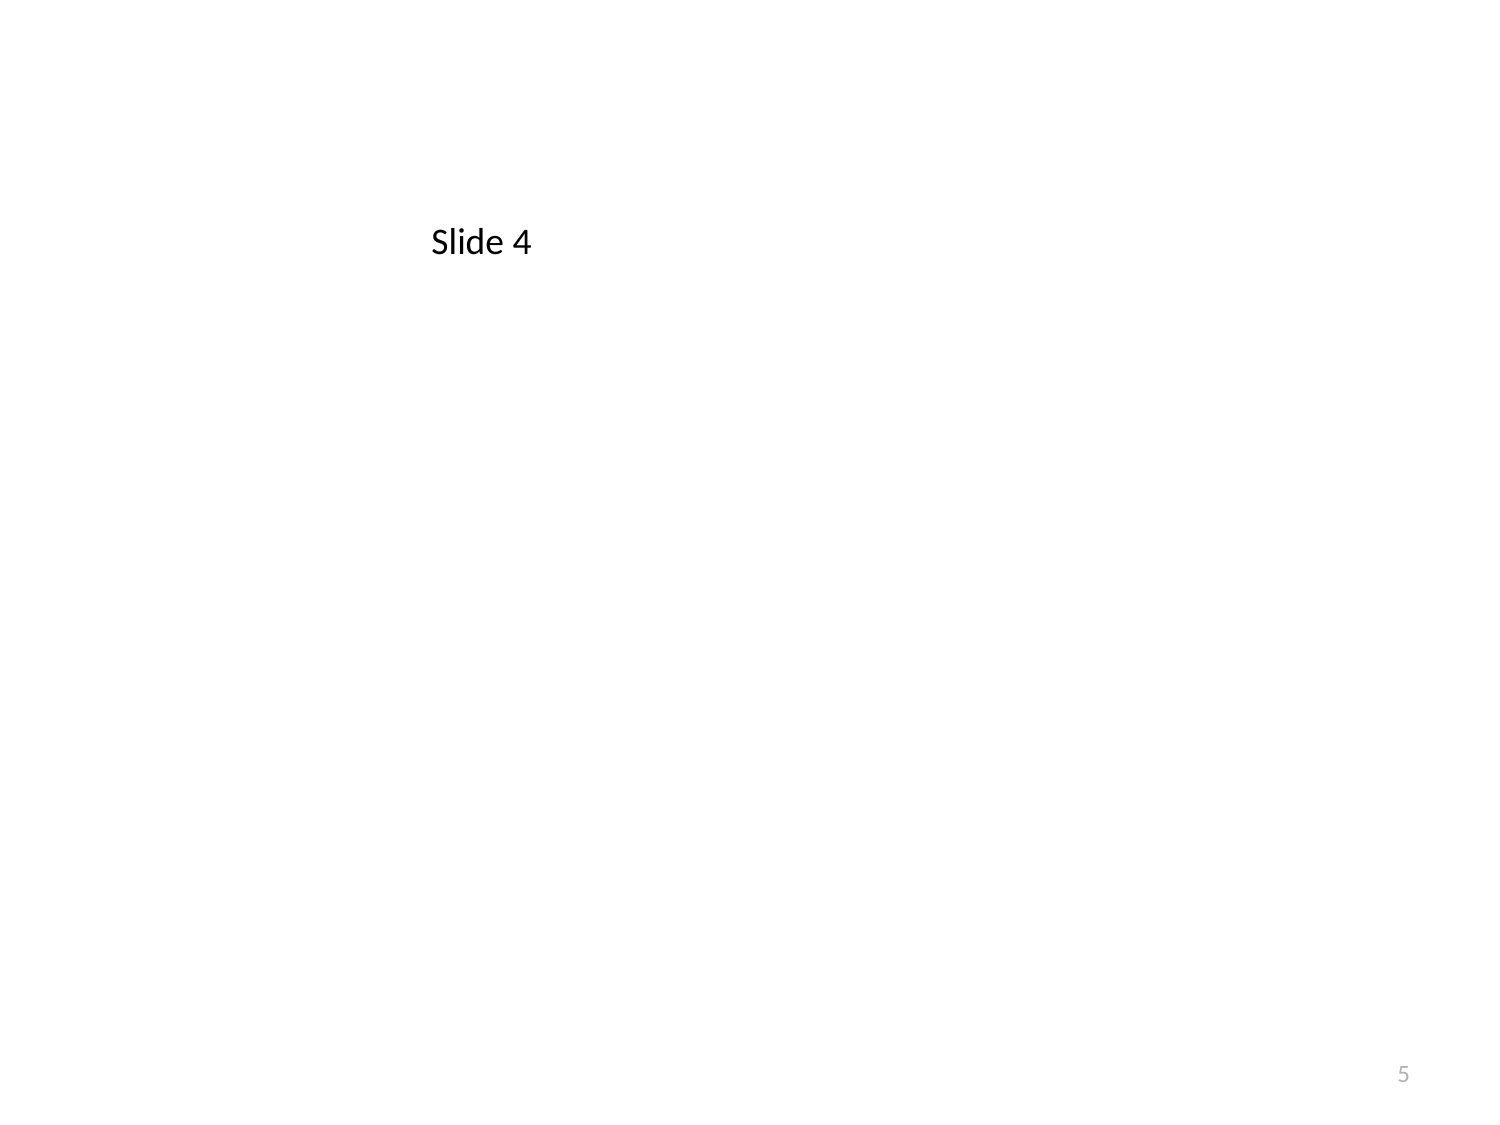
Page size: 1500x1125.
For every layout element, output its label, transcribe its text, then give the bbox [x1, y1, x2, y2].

slide_number ‹#› [1074, 1042, 1425, 1103]
text_box Slide 4 [416, 208, 834, 271]
